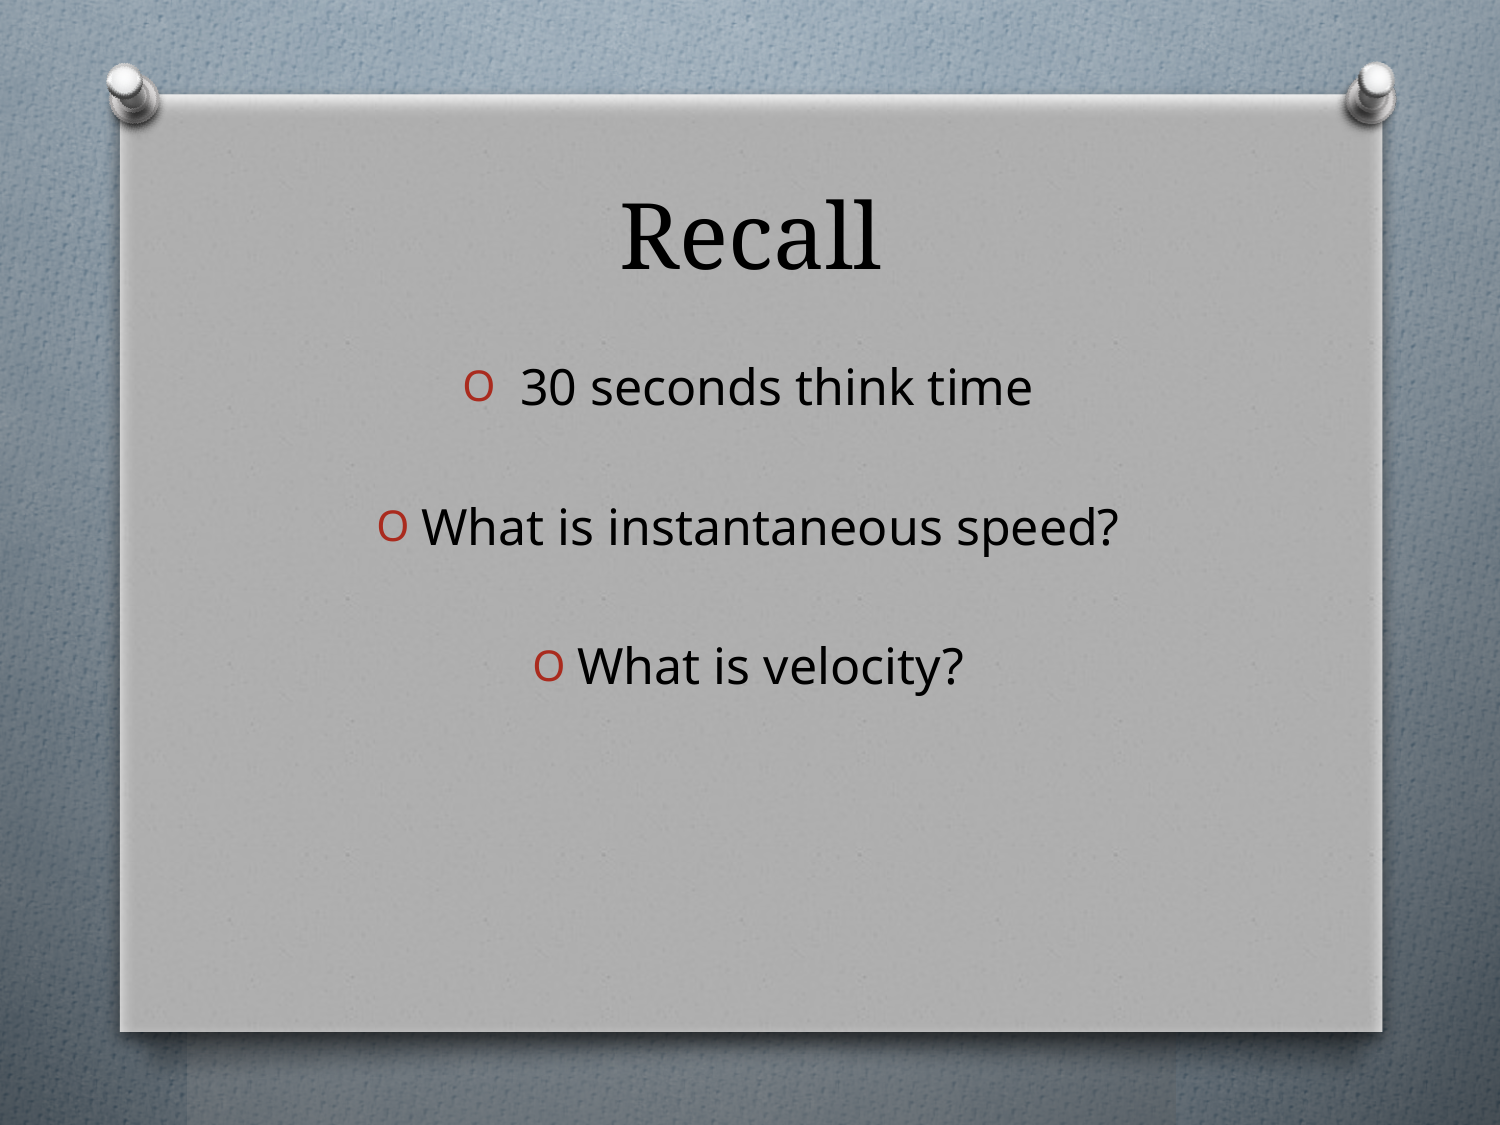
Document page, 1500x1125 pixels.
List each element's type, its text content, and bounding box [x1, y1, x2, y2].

picture [1317, 35, 1439, 156]
list 30 seconds think time What is instantaneous speed? What is velocity? [240, 347, 1257, 939]
title Recall [179, 134, 1323, 332]
picture [75, 29, 198, 153]
